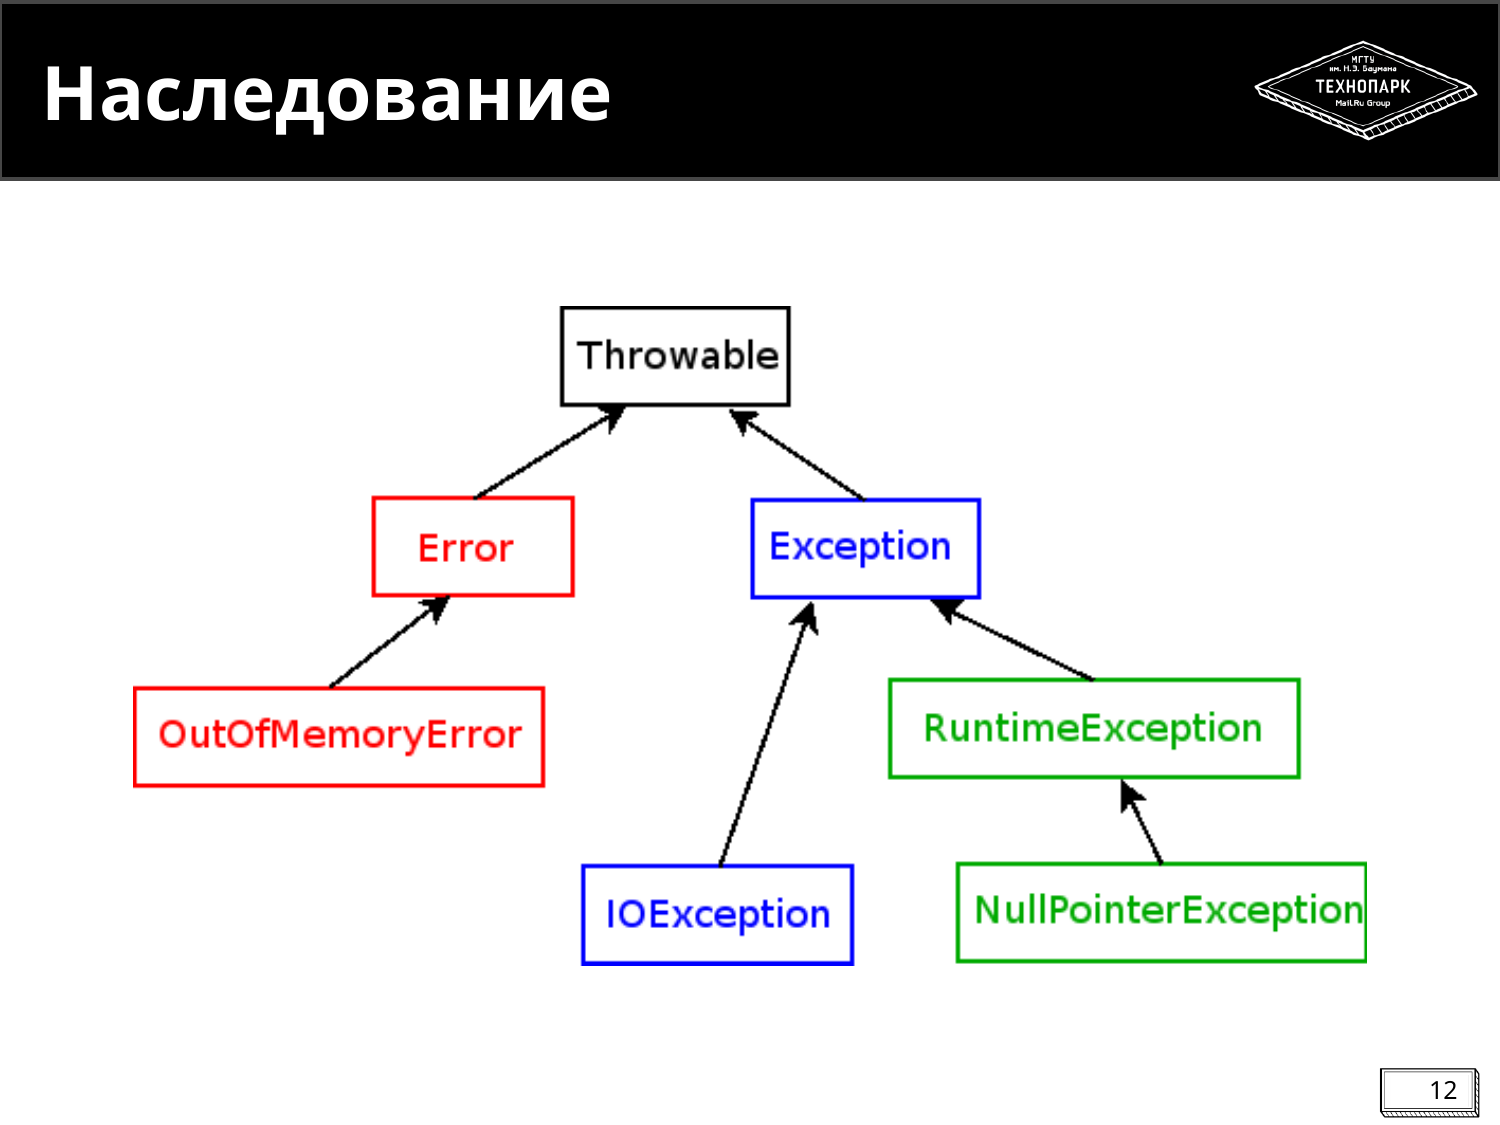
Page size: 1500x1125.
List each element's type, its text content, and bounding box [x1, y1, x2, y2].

picture [133, 305, 1367, 966]
title Наследование [26, 15, 1250, 166]
slide_number 12 [1130, 1069, 1473, 1114]
picture [1366, 1060, 1495, 1125]
picture [1250, 19, 1492, 162]
